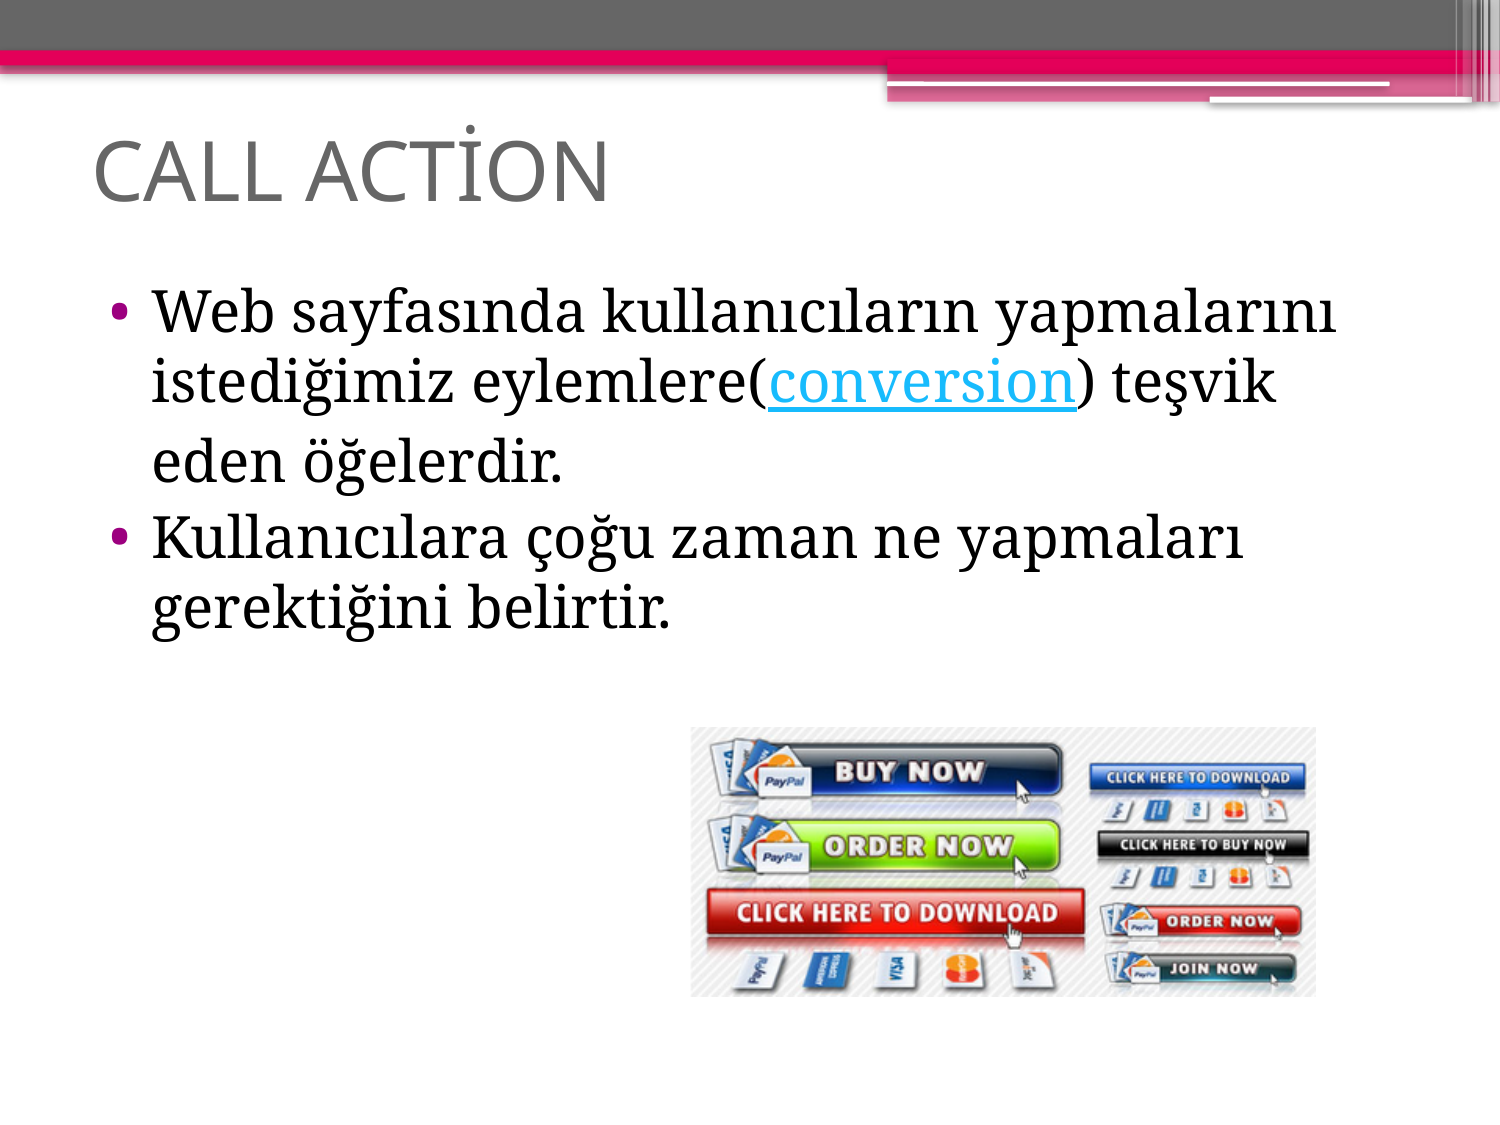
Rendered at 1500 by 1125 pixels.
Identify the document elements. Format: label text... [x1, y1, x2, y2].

title CALL ACTİON [76, 80, 1427, 256]
picture [690, 727, 1316, 997]
list Web sayfasında kullanıcıların yapmalarını istediğimiz eylemlere(conversion) teşvik eden öğelerdir. Kullanıcılara çoğu zaman ne yapmaları gerektiğini belirtir. [76, 267, 1427, 977]
